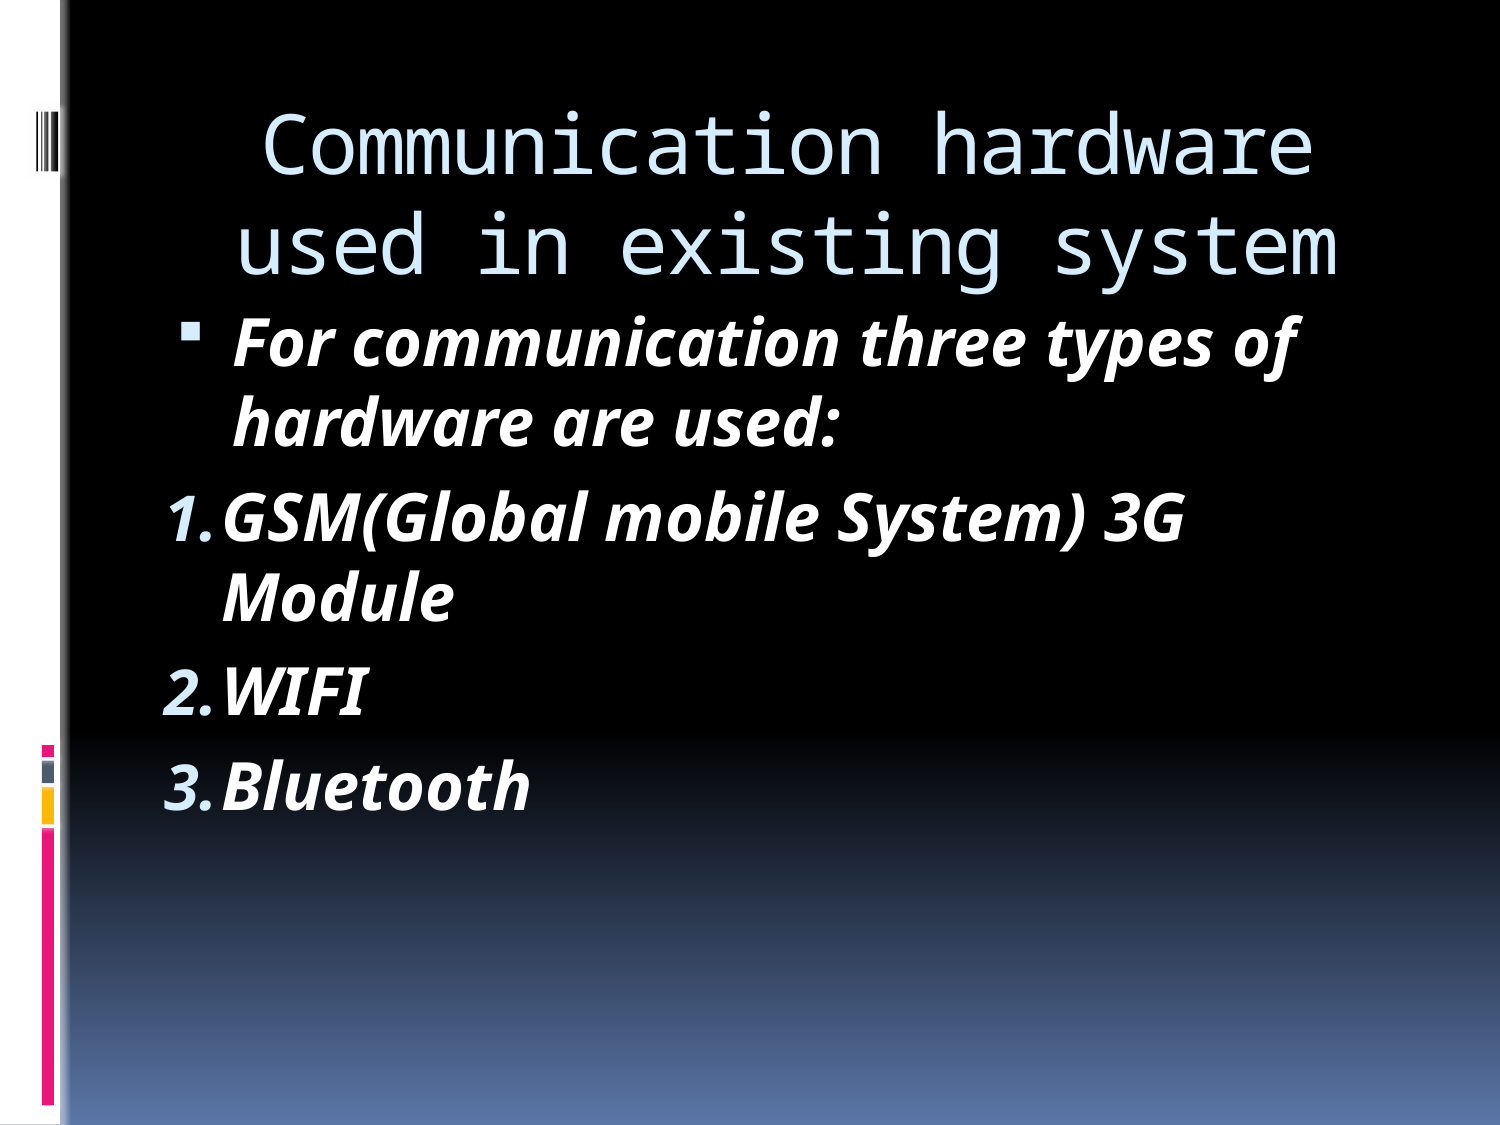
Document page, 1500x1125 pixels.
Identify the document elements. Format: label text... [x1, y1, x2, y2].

list For communication three types of hardware are used: GSM(Global mobile System) 3G Module WIFI Bluetooth [150, 292, 1425, 1043]
title Communication hardware used in existing system [150, 83, 1425, 234]
